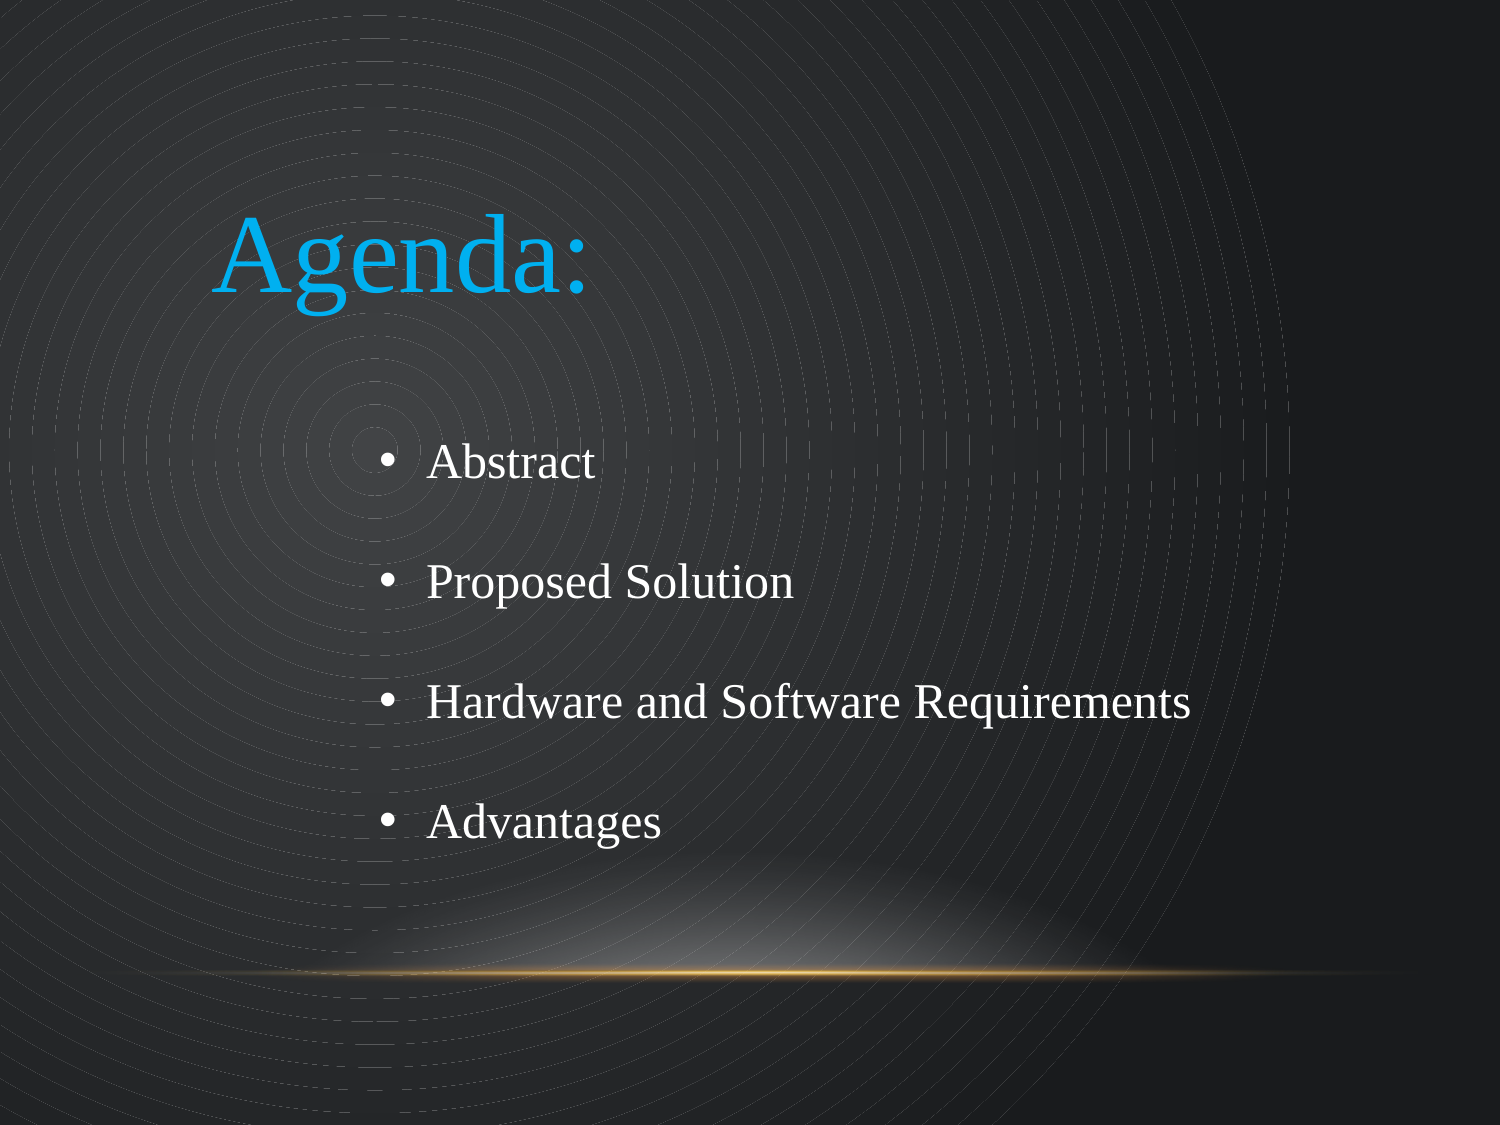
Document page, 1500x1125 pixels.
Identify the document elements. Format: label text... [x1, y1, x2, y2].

text_box Agenda: [196, 172, 608, 323]
text_box Abstract Proposed Solution Hardware and Software Requirements Advantages [364, 361, 1208, 1052]
picture [0, 0, 1500, 1125]
